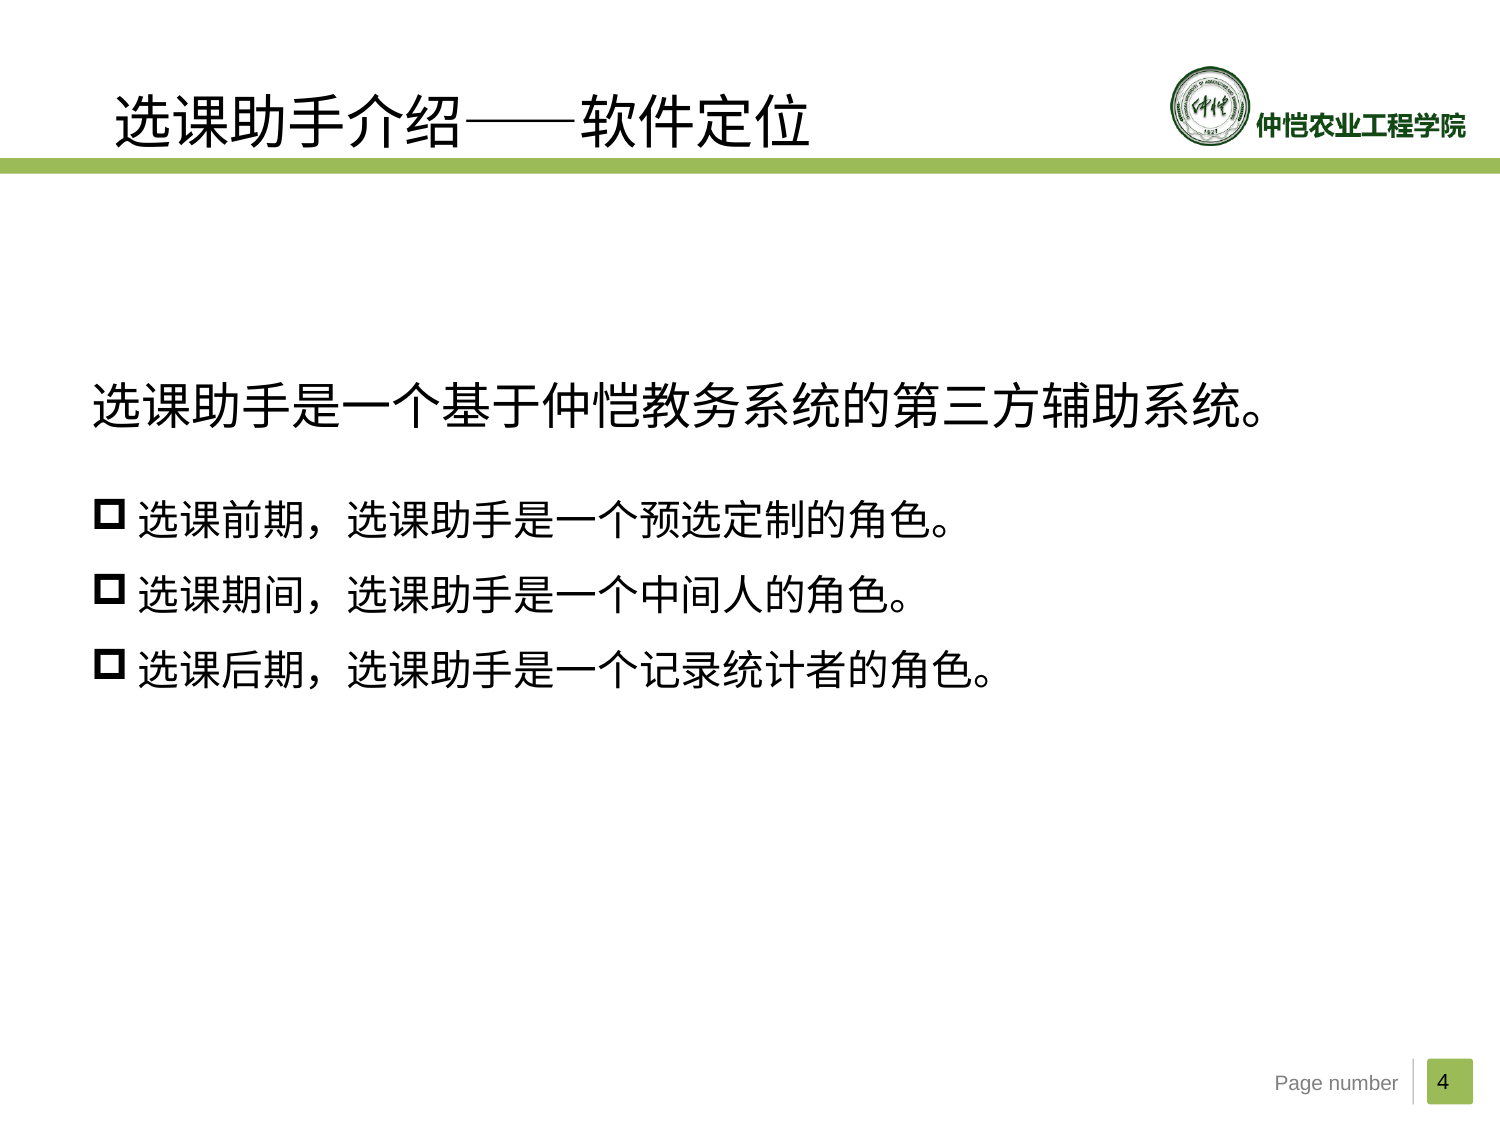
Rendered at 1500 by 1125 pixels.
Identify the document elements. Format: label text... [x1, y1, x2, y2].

text_box 选课助手是一个基于仲恺教务系统的第三方辅助系统。 [76, 367, 1388, 493]
text_box 选课前期，选课助手是一个预选定制的角色。 选课期间，选课助手是一个中间人的角色。 选课后期，选课助手是一个记录统计者的角色。 [76, 493, 1364, 702]
text_box 选课助手介绍——软件定位 [98, 42, 828, 163]
picture [1170, 66, 1466, 146]
